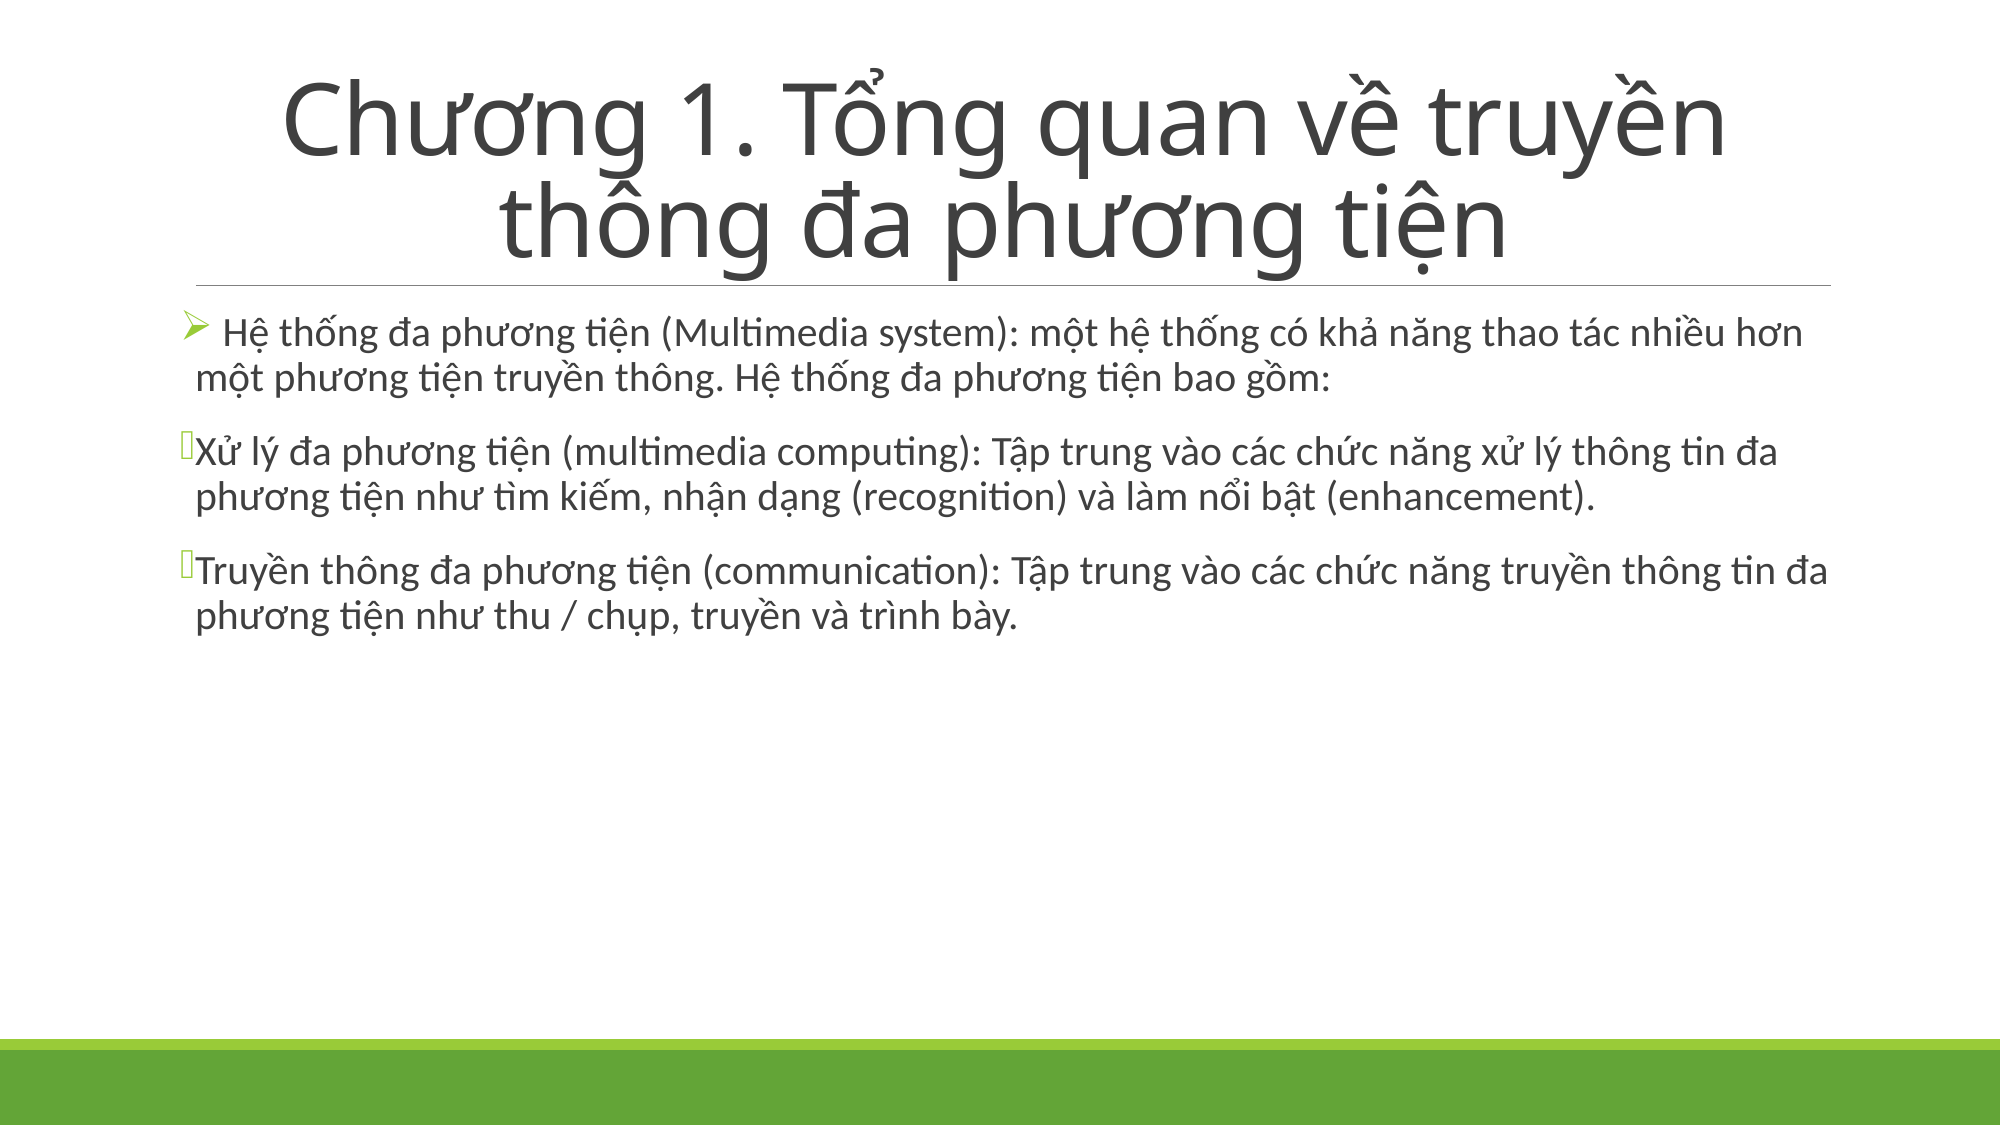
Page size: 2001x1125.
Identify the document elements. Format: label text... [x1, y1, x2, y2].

title Chương 1. Tổng quan về truyền thông đa phương tiện [180, 47, 1830, 285]
list Hệ thống đa phương tiện (Multimedia system): một hệ thống có khả năng thao tác nhiều hơn một phương tiện truyền thông. Hệ thống đa phương tiện bao gồm: Xử lý đa phương tiện (multimedia computing): Tập trung vào các chức năng xử lý thông tin đa phương tiện như tìm kiếm, nhận dạng (recognition) và làm nổi bật (enhancement). Truyền thông đa phương tiện (communication): Tập trung vào các chức năng truyền thông tin đa phương tiện như thu / chụp, truyền và trình bày. [180, 302, 1830, 963]
